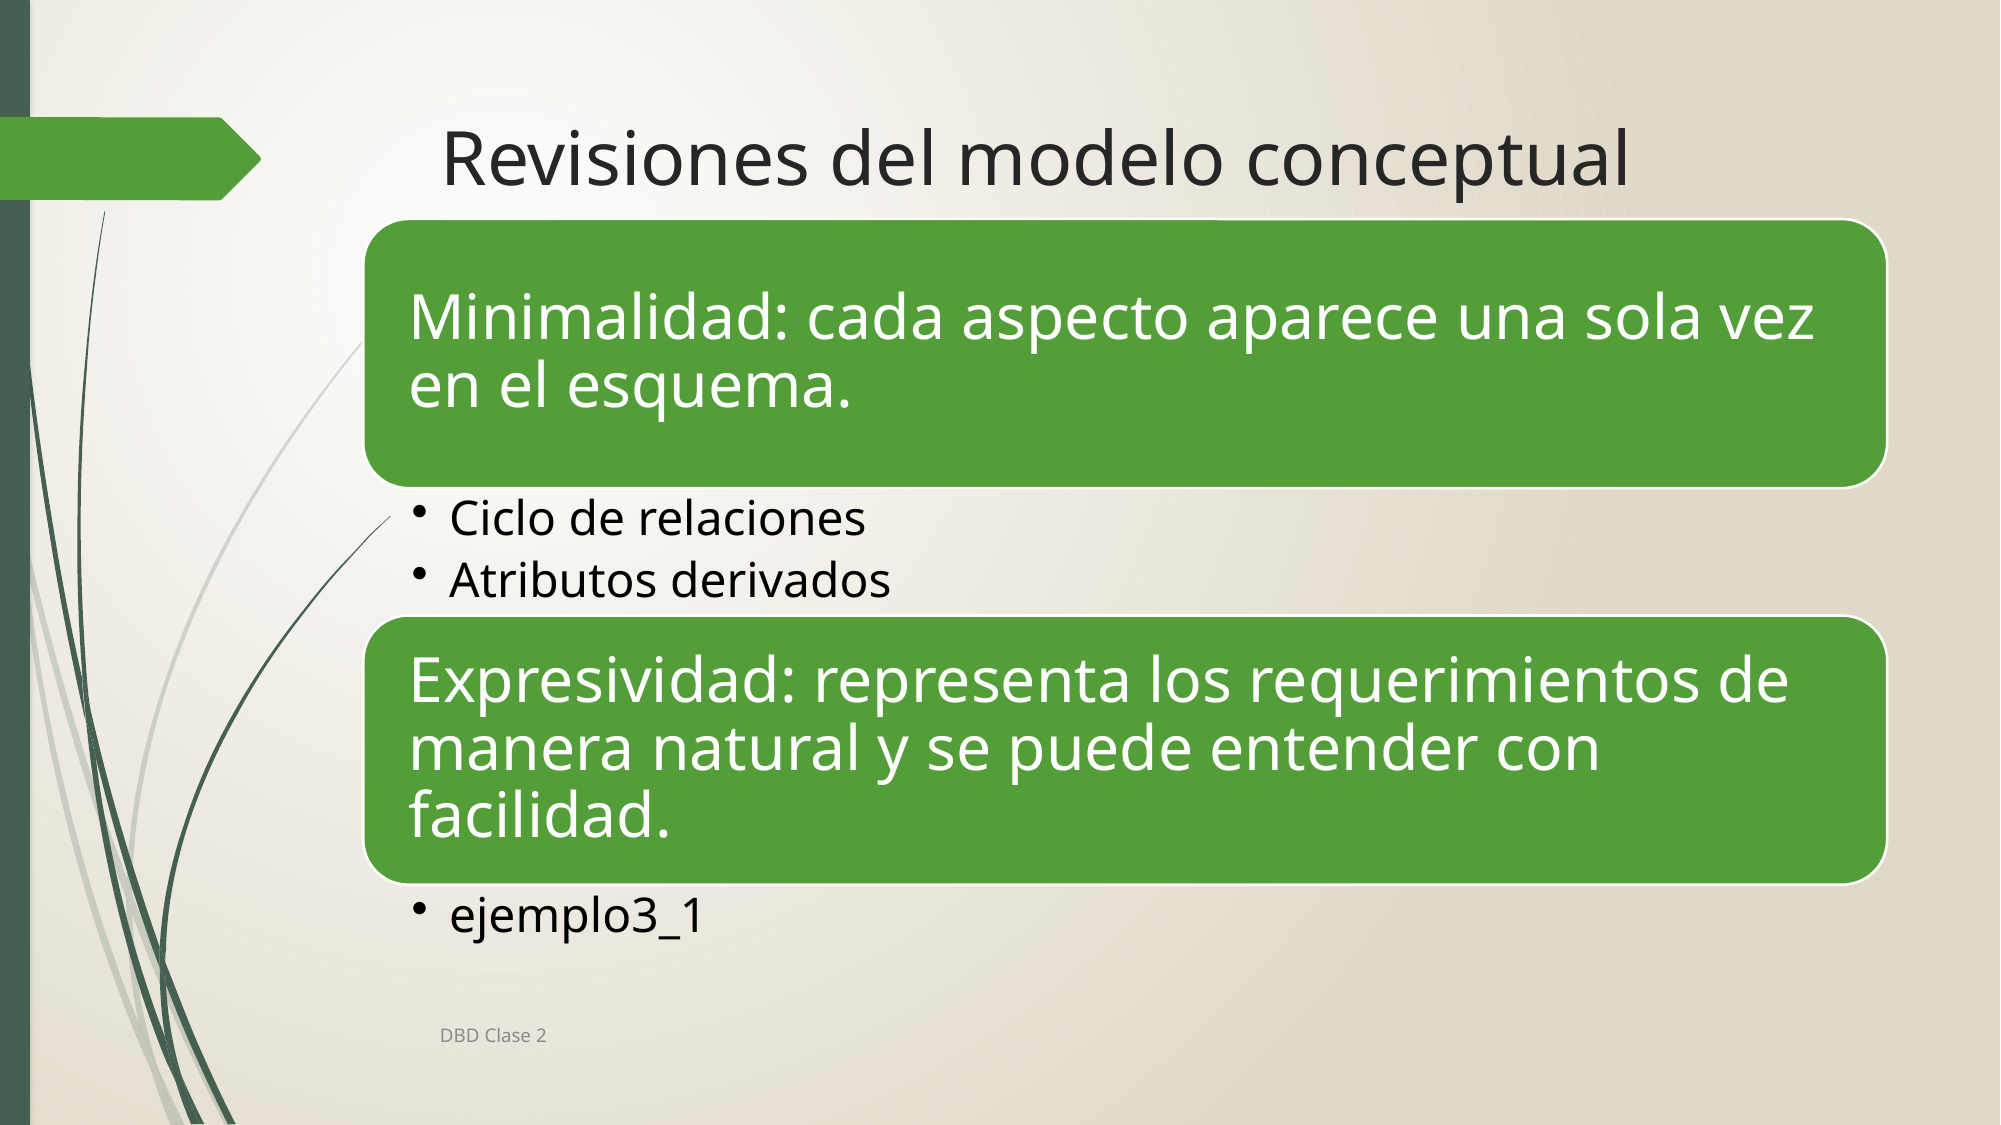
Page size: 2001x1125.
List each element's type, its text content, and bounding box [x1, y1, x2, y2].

title Revisiones del modelo conceptual [425, 102, 1888, 215]
footer DBD Clase 2 [424, 1006, 1675, 1067]
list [363, 215, 1888, 971]
